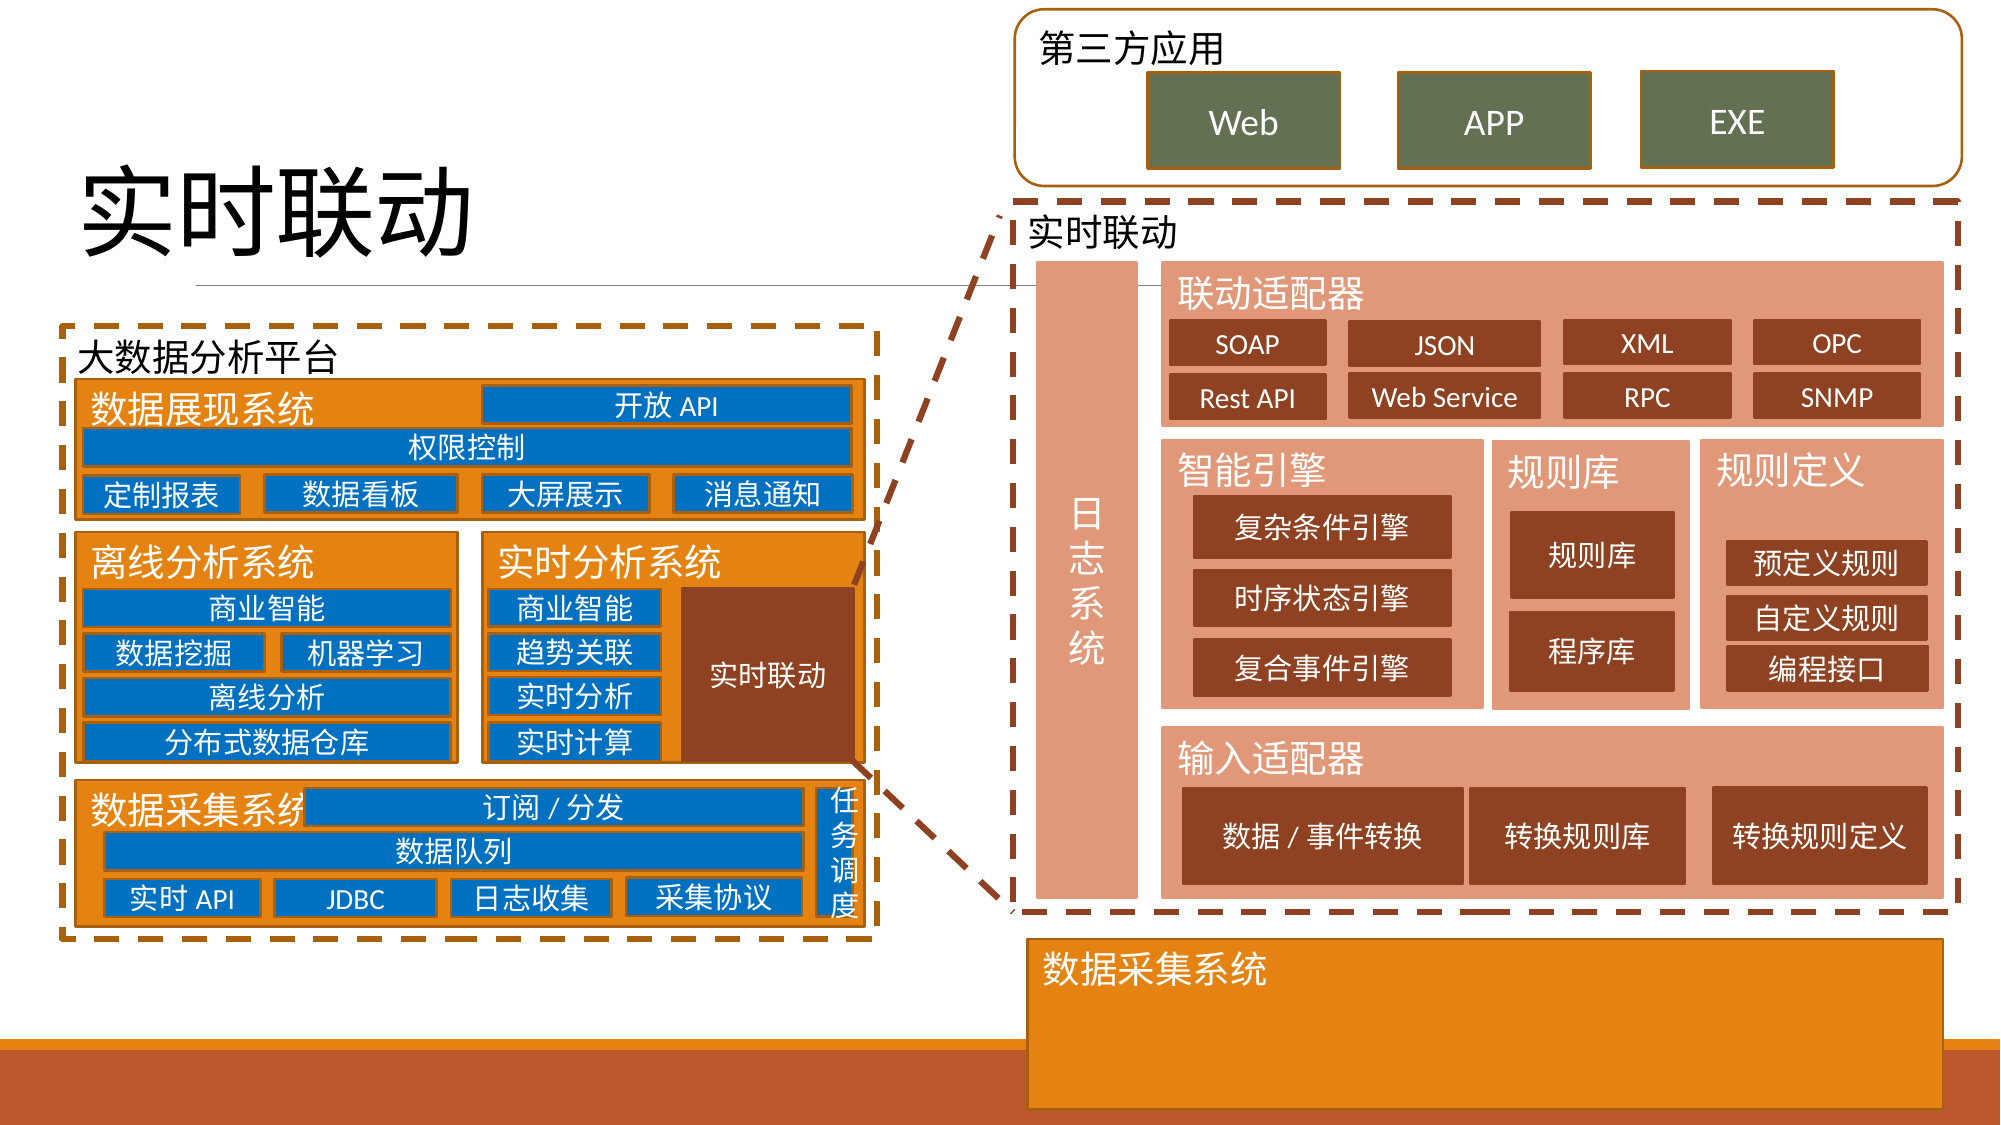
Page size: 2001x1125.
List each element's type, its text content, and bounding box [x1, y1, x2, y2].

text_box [1161, 262, 1944, 427]
text_box 数据采集系统 [1026, 938, 1944, 1111]
text_box 数据/事件转换 [1182, 787, 1464, 885]
text_box 第三方应用 [1013, 7, 1964, 188]
text_box 转换规则定义 [1712, 786, 1928, 885]
text_box 规则库 [1510, 511, 1675, 599]
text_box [852, 760, 1014, 913]
text_box 时序状态引擎 [1193, 569, 1452, 627]
text_box 编程接口 [1726, 645, 1929, 692]
text_box EXE [1640, 70, 1835, 169]
text_box 复杂条件引擎 [1193, 495, 1452, 559]
text_box 实时联动 [1012, 200, 1959, 913]
text_box 程序库 [1509, 611, 1675, 692]
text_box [61, 325, 878, 940]
text_box 自定义规则 [1726, 595, 1928, 641]
text_box 日志系统 [1036, 261, 1138, 899]
text_box 转换规则库 [1469, 787, 1686, 885]
title 实时联动 [62, 59, 1863, 278]
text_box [853, 214, 1001, 586]
text_box 复合事件引擎 [1193, 638, 1452, 697]
text_box 预定义规则 [1726, 540, 1928, 586]
